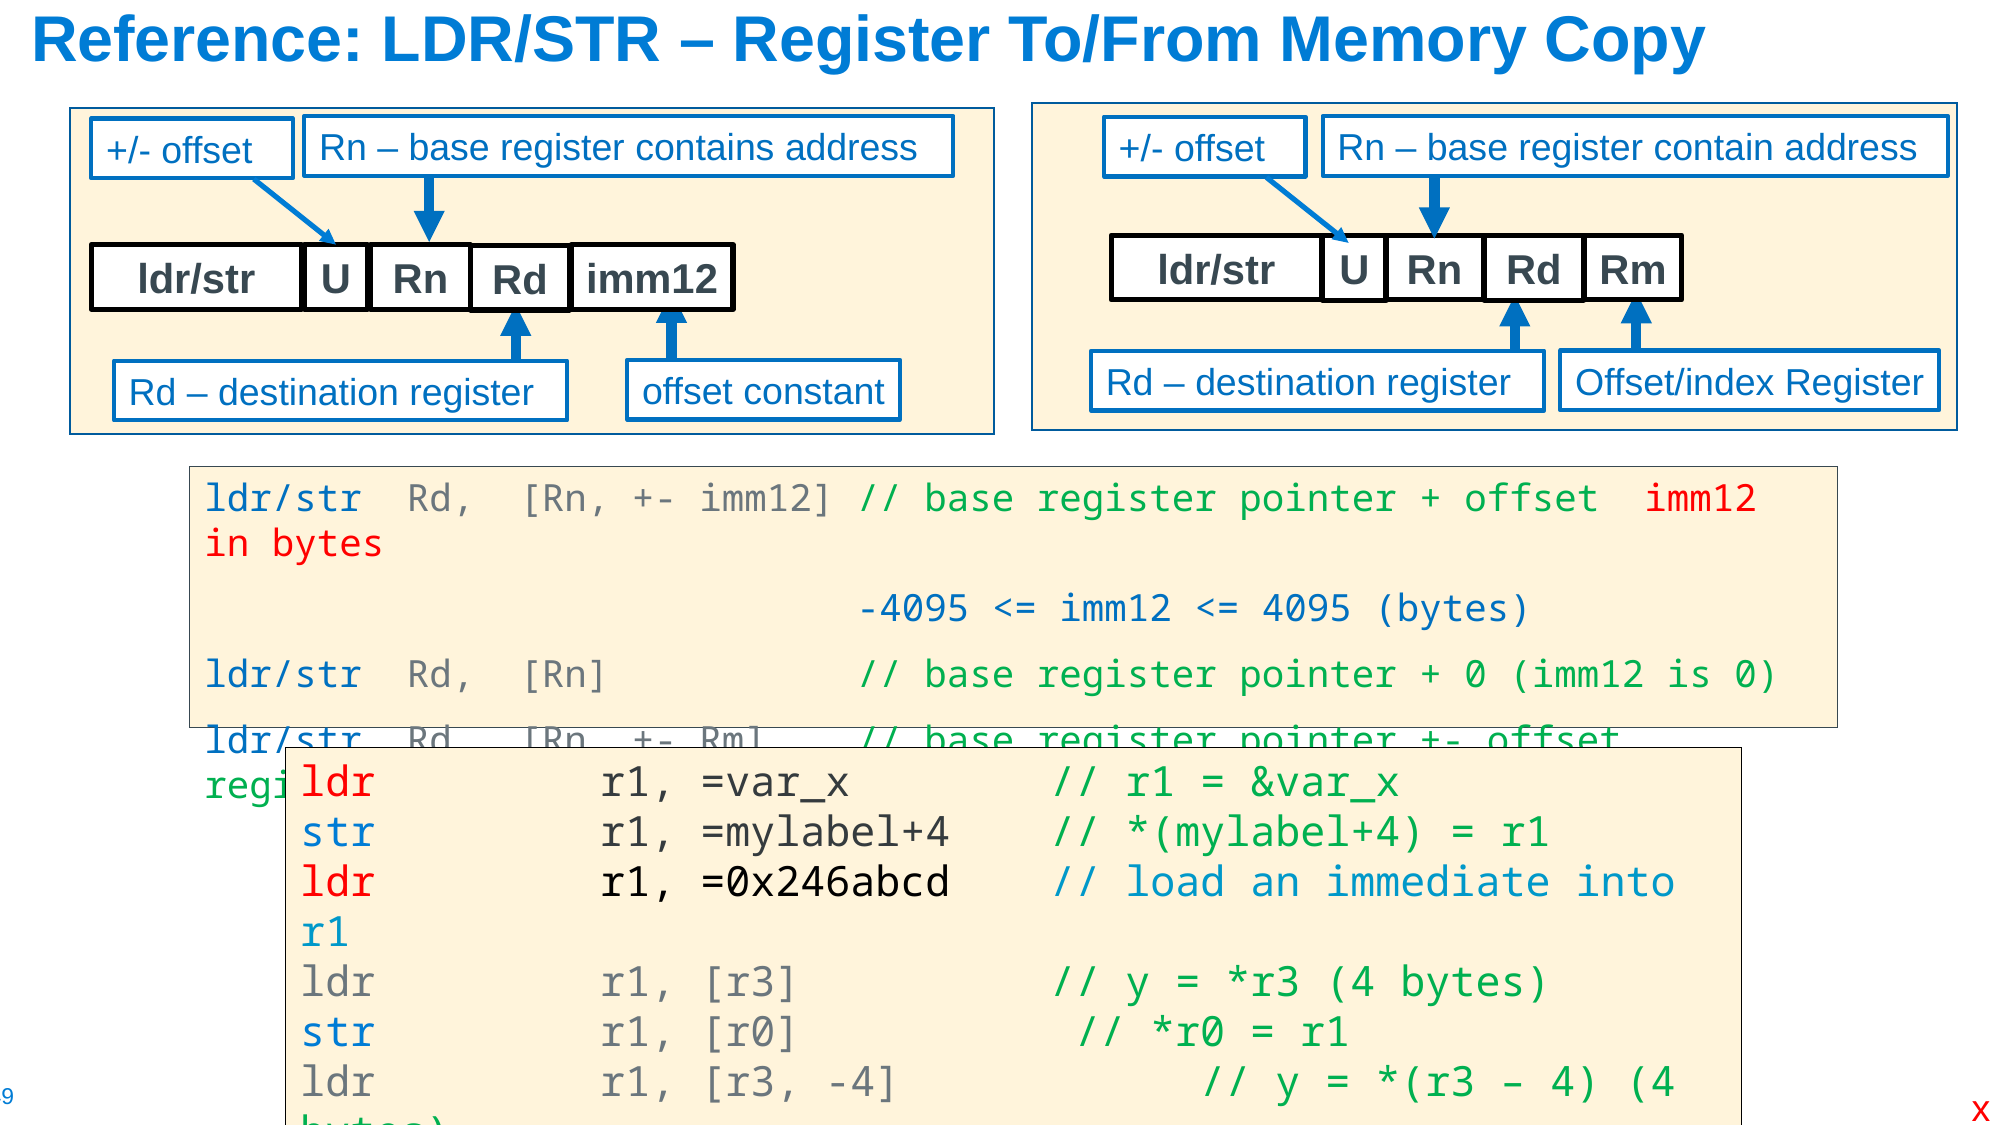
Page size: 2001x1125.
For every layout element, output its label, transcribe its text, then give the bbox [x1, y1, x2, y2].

text_box Rd – destination register [113, 360, 568, 421]
text_box Rd [470, 245, 570, 311]
text_box imm12 [571, 244, 734, 310]
text_box x [1956, 1076, 2000, 1125]
title Reference: LDR/STR – Register To/From Memory Copy [16, 2, 2000, 83]
text_box ldr/str [91, 244, 302, 310]
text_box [1032, 103, 1957, 430]
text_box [253, 179, 336, 245]
text_box Rn [370, 244, 471, 310]
text_box [69, 107, 995, 435]
text_box offset constant [627, 359, 900, 420]
list ldr/str Rd, [Rn, +- imm12] // base register pointer + offset imm12 in bytes -4095 <= imm12 <= 4095 (bytes) ldr/str Rd, [Rn] // base register pointer + 0 (imm12 is 0) ldr/str Rd, [Rn, +- Rm] // base register pointer +- offset register [189, 466, 1838, 728]
text_box +/- offset [91, 118, 293, 179]
text_box ldr r1, =var_x // r1 = &var_x str r1, =mylabel+4 // *(mylabel+4) = r1 ldr r1, =0x246abcd // load an immediate into r1 ldr r1, [r3] // y = *r3 (4 bytes) str r1, [r0] // *r0 = r1 ldr r1, [r3, -4] // y = *(r3 – 4) (4 bytes) str r1, [r0, r2] // *(r0 + r2) = r1 [285, 747, 1742, 1125]
text_box U [304, 244, 368, 310]
text_box Rn – base register contains address [304, 115, 954, 176]
